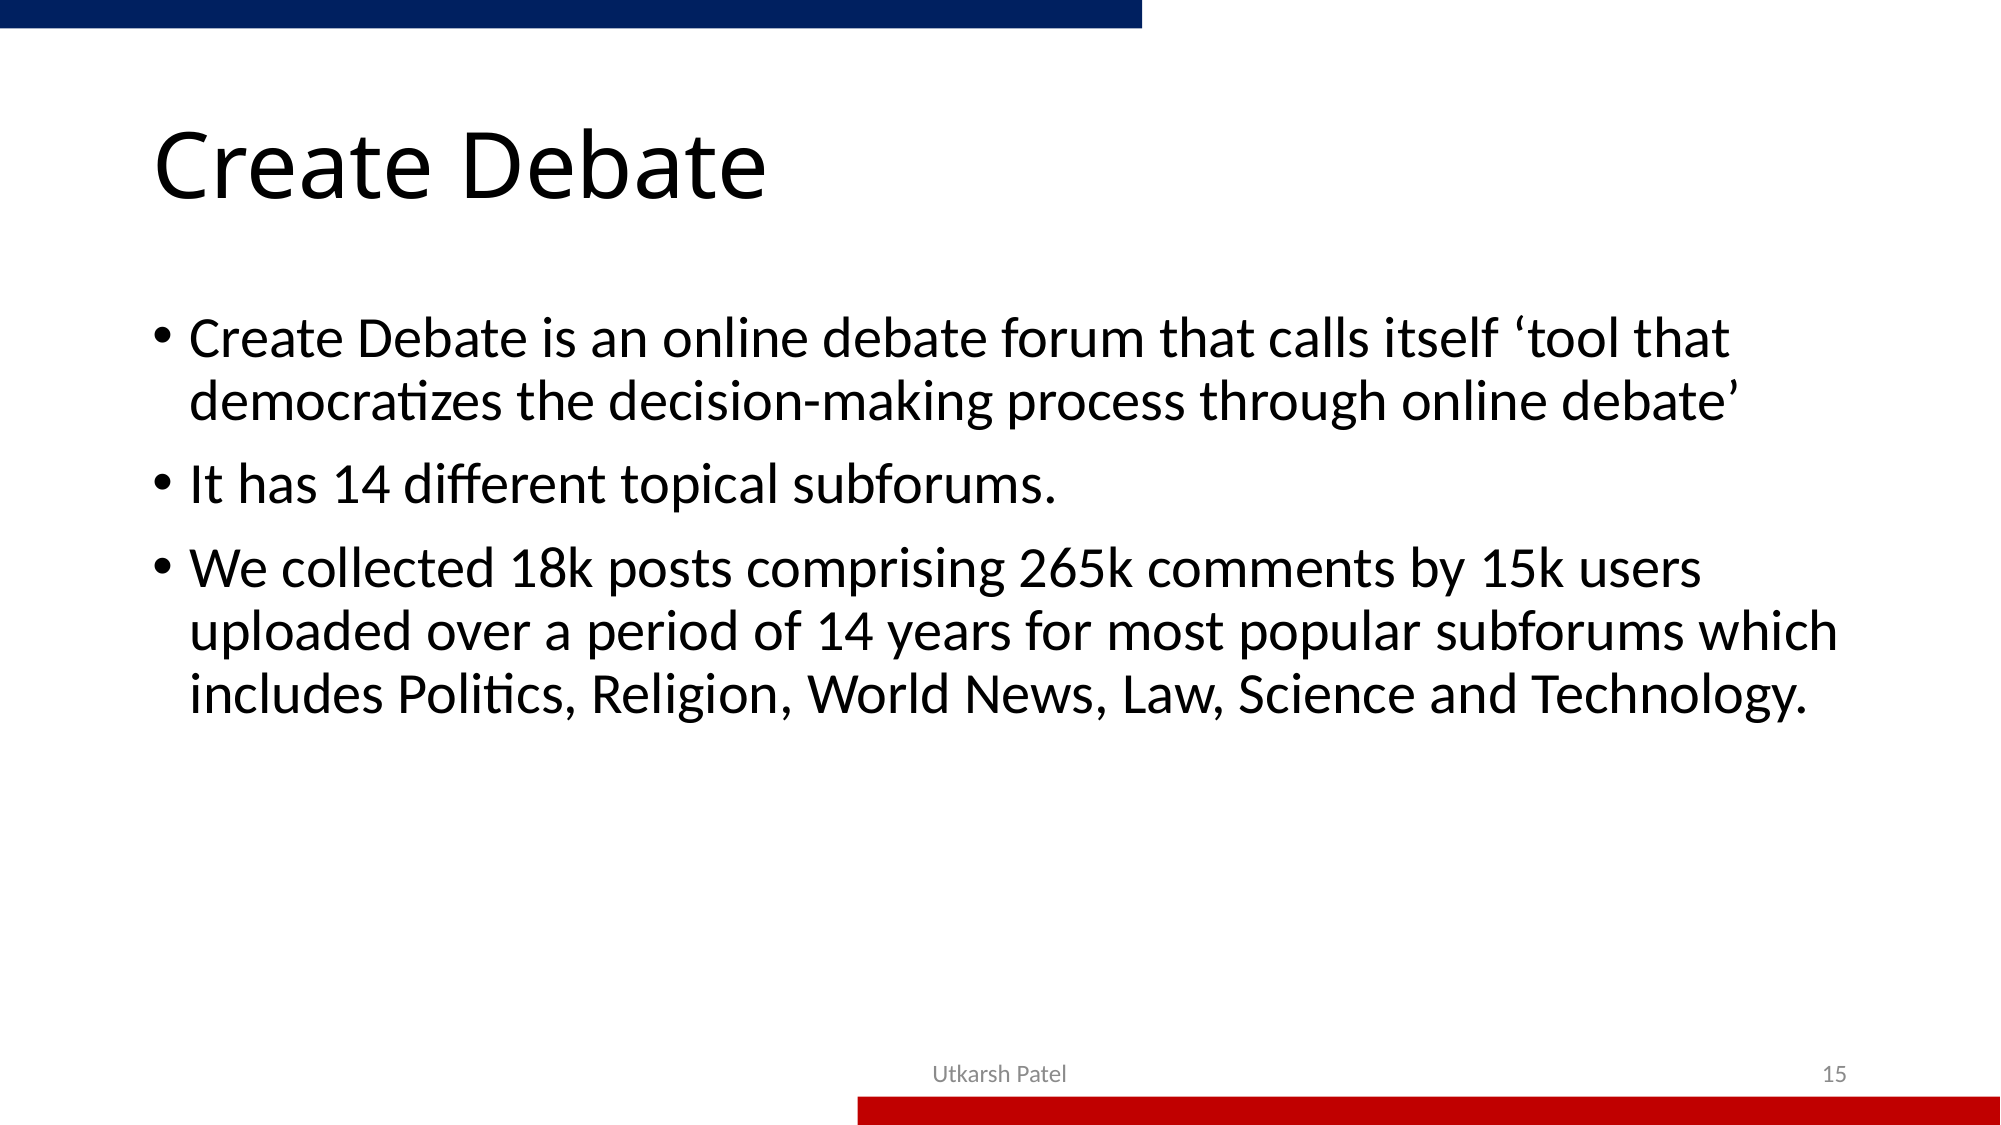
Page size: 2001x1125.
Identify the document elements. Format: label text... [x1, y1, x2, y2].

title Create Debate [137, 59, 1863, 278]
footer Utkarsh Patel [662, 1042, 1338, 1103]
text_box [0, 0, 1143, 29]
text_box [857, 1096, 2000, 1125]
list Create Debate is an online debate forum that calls itself ‘tool that democratizes the decision-making process through online debate’ It has 14 different topical subforums. We collected 18k posts comprising 265k comments by 15k users uploaded over a period of 14 years for most popular subforums which includes Politics, Religion, World News, Law, Science and Technology. [137, 299, 1863, 1014]
slide_number 15 [1412, 1042, 1863, 1103]
